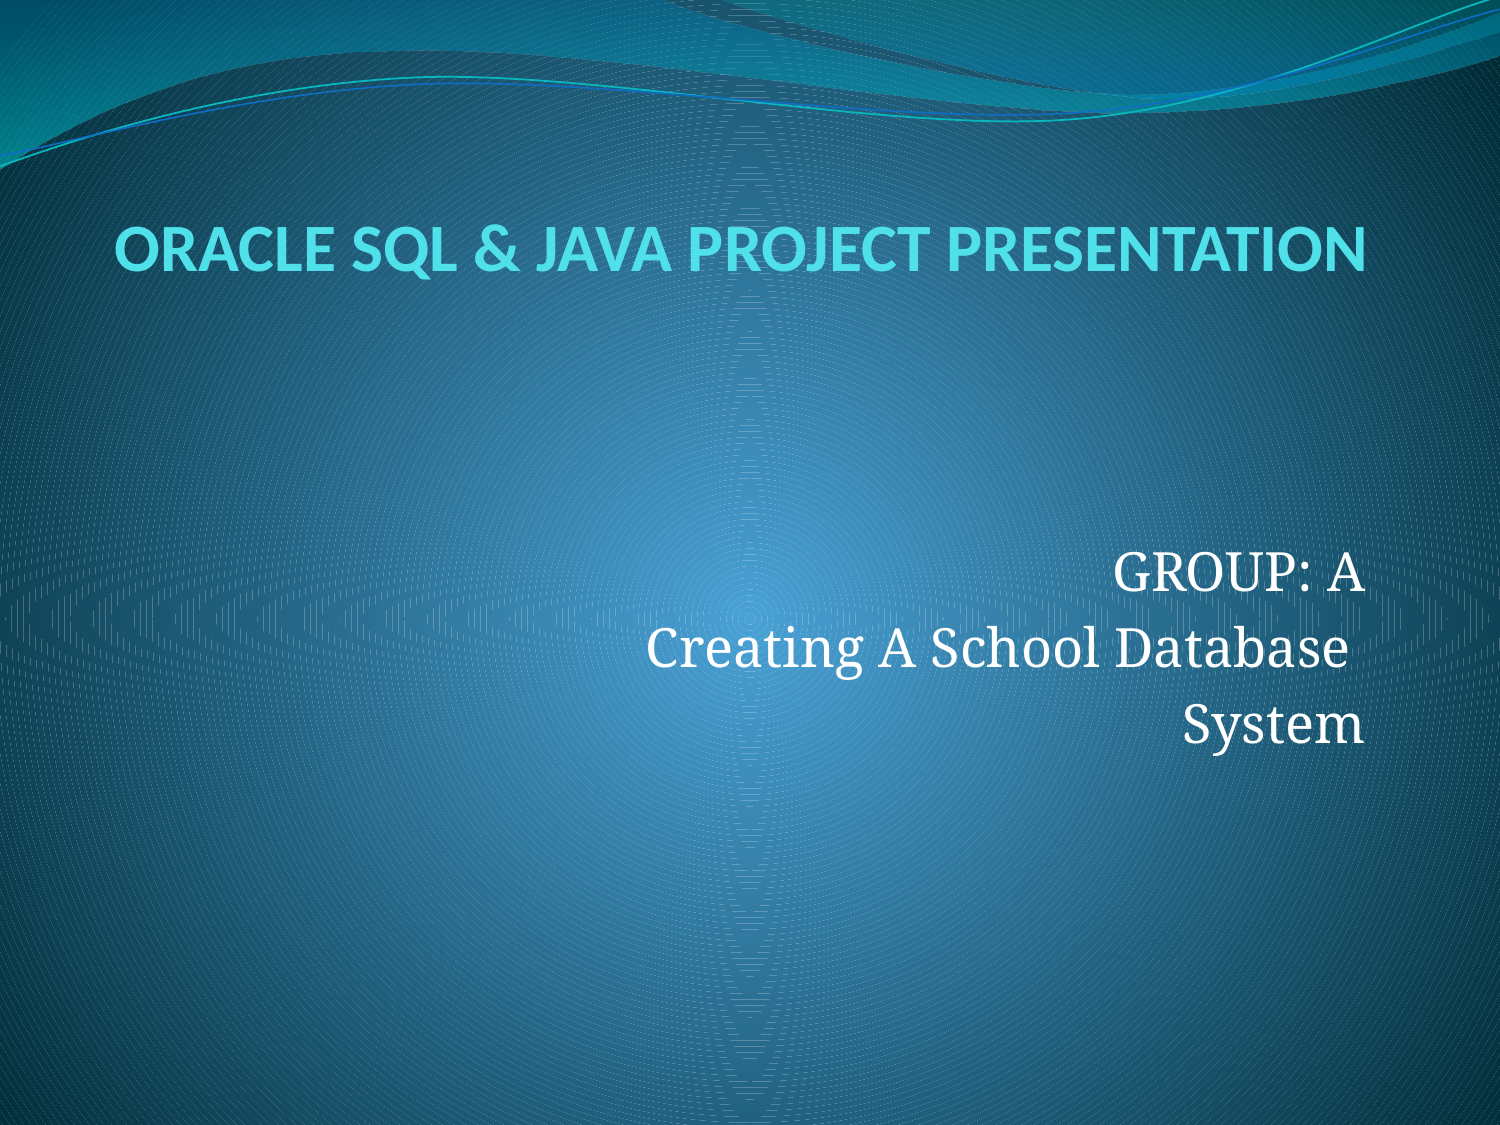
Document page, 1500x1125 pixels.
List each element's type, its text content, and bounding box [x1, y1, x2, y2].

title ORACLE SQL & JAVA PROJECT PRESENTATION [112, 125, 1388, 367]
subtitle GROUP: A Creating A School Database System [87, 529, 1376, 818]
